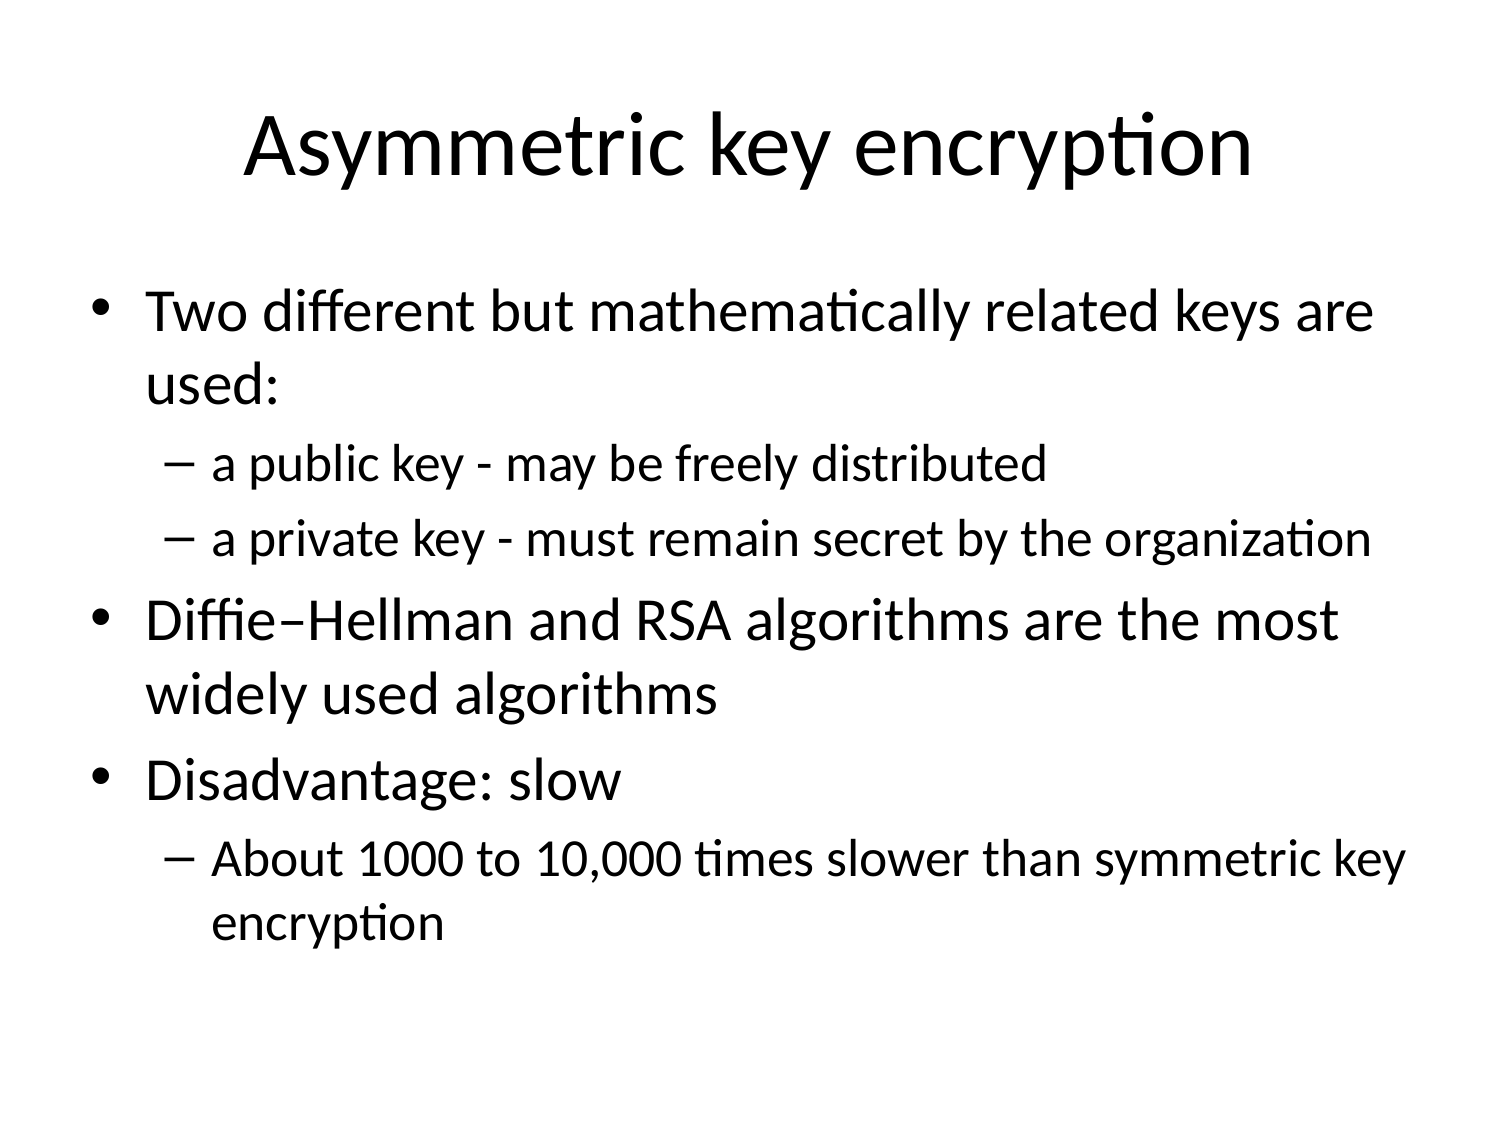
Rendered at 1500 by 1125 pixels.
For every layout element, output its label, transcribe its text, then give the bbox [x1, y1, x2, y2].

list Two different but mathematically related keys are used: a public key - may be freely distributed a private key - must remain secret by the organization Diffie–Hellman and RSA algorithms are the most widely used algorithms Disadvantage: slow About 1000 to 10,000 times slower than symmetric key encryption [75, 262, 1425, 1013]
title Asymmetric key encryption [75, 45, 1425, 233]
